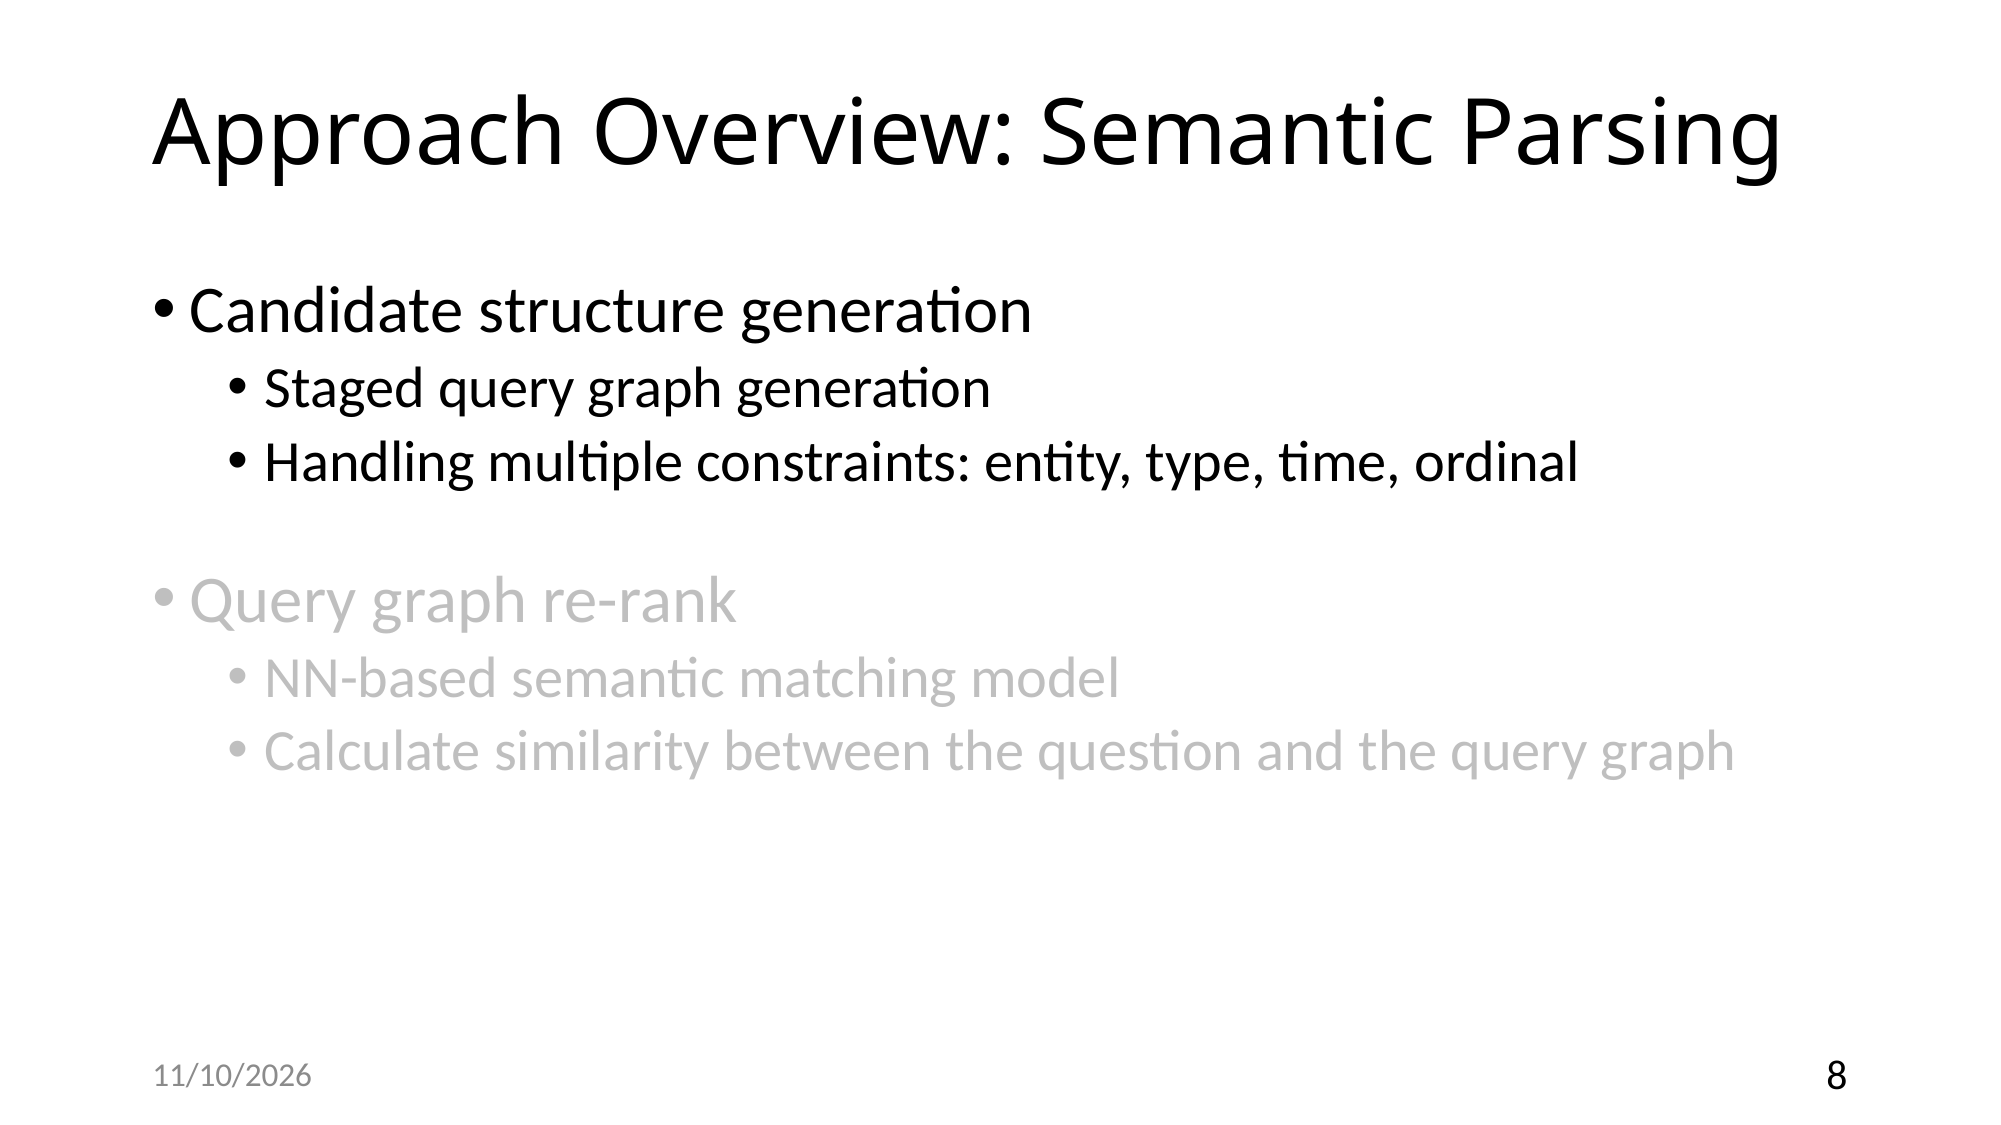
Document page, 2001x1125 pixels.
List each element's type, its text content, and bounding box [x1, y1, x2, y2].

slide_number 8 [1412, 1042, 1863, 1103]
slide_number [137, 1042, 588, 1103]
list Candidate structure generation Staged query graph generation Handling multiple constraints: entity, type, time, ordinal Query graph re-rank NN-based semantic matching model Calculate similarity between the question and the query graph [137, 227, 1863, 1014]
title Approach Overview: Semantic Parsing [137, 59, 1863, 211]
